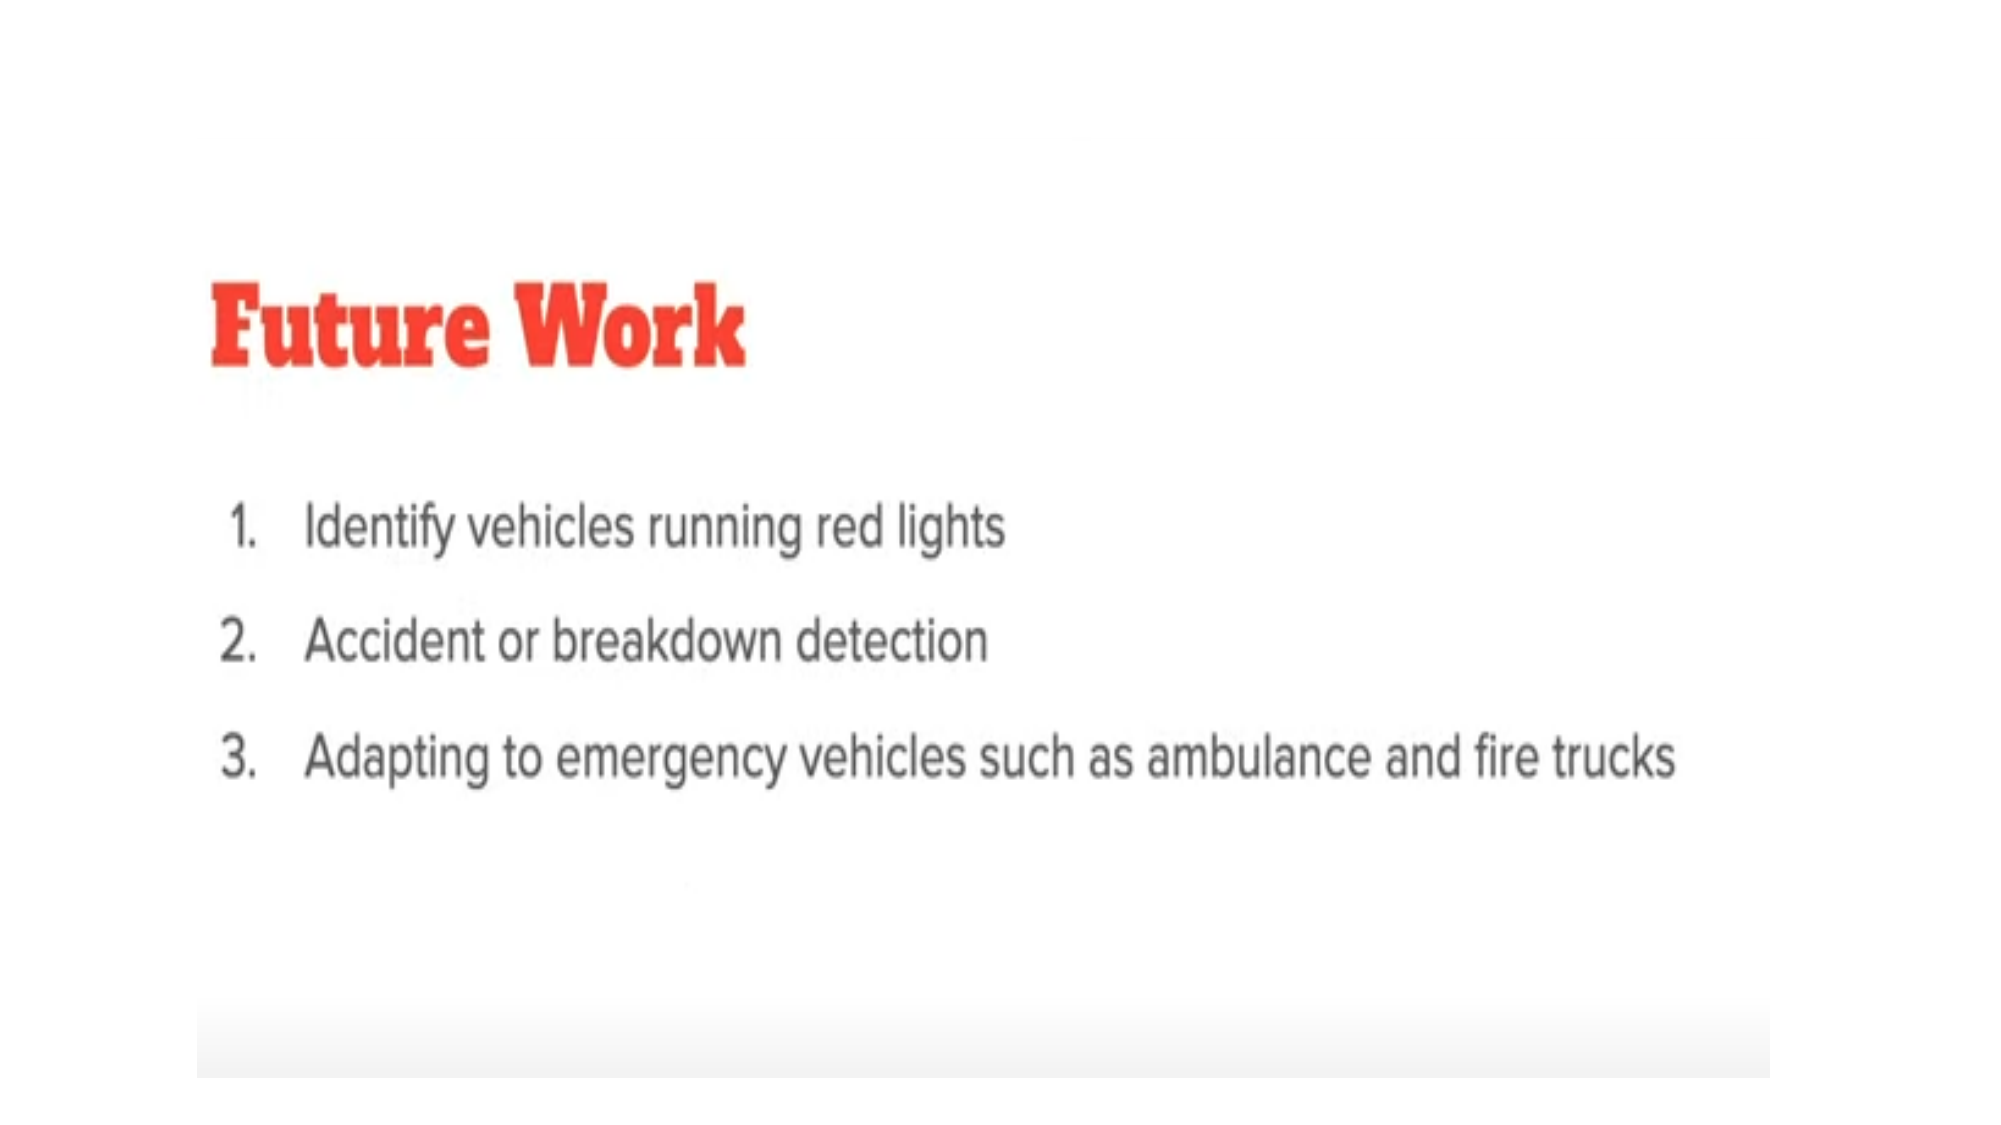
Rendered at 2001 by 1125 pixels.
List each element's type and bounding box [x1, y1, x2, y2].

picture [197, 137, 1770, 1078]
